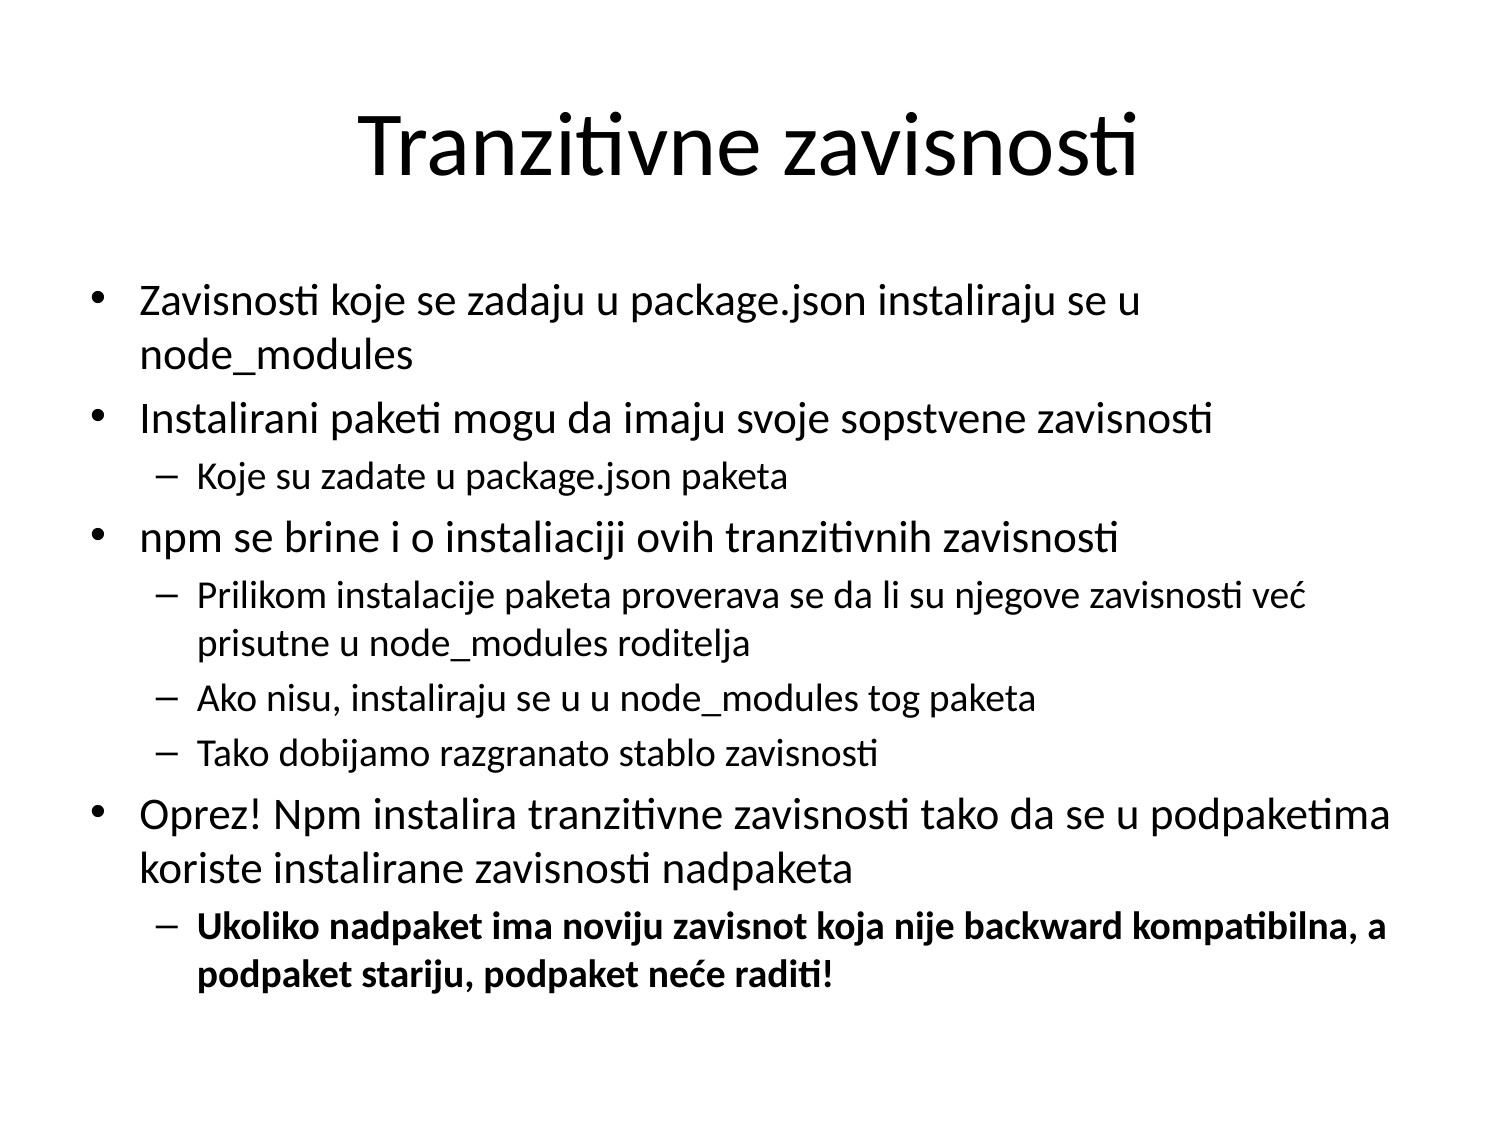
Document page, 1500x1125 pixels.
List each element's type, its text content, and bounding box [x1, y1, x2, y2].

title Tranzitivne zavisnosti [75, 45, 1425, 233]
list Zavisnosti koje se zadaju u package.json instaliraju se u node_modules Instalirani paketi mogu da imaju svoje sopstvene zavisnosti Koje su zadate u package.json paketa npm se brine i o instaliaciji ovih tranzitivnih zavisnosti Prilikom instalacije paketa proverava se da li su njegove zavisnosti već prisutne u node_modules roditelja Ako nisu, instaliraju se u u node_modules tog paketa Tako dobijamo razgranato stablo zavisnosti Oprez! Npm instalira tranzitivne zavisnosti tako da se u podpaketima koriste instalirane zavisnosti nadpaketa Ukoliko nadpaket ima noviju zavisnot koja nije backward kompatibilna, a podpaket stariju, podpaket neće raditi! [75, 262, 1425, 1005]
